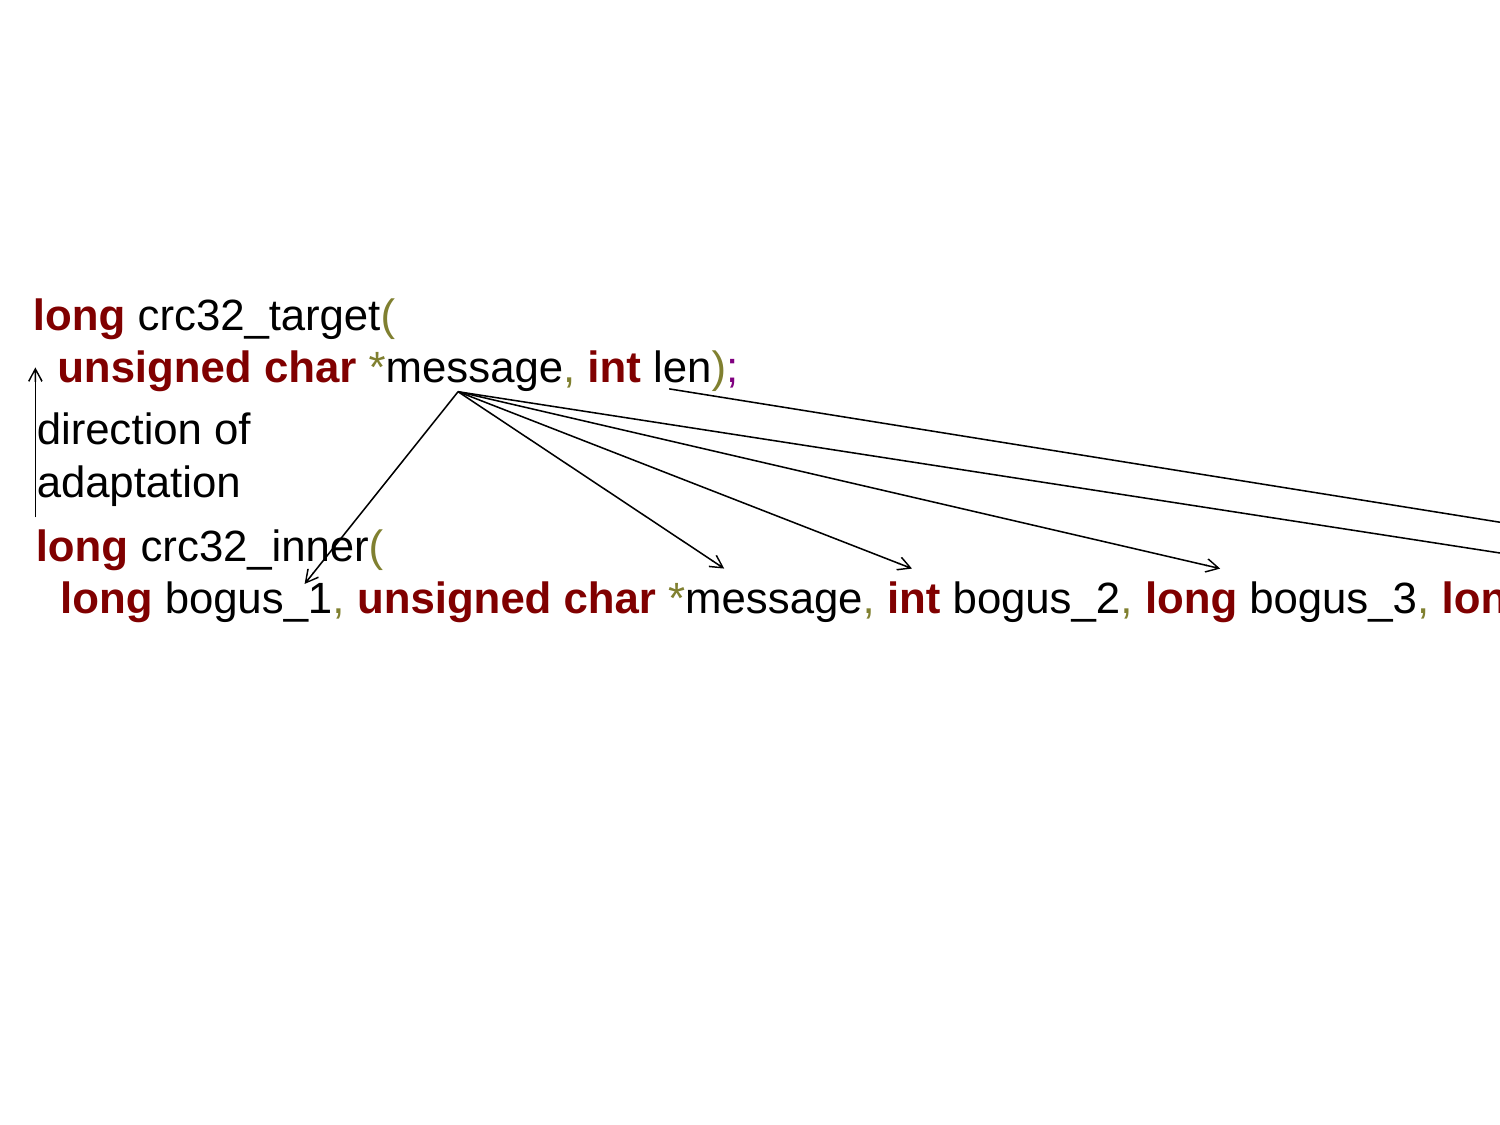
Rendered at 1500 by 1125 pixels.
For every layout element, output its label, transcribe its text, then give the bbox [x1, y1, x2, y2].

text_box direction of adaptation [22, 393, 30, 514]
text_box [304, 391, 459, 585]
text_box long crc32_target( unsigned char *message, int len); [18, 279, 1406, 400]
text_box long crc32_inner( long bogus_1, unsigned char *message, int bogus_2, long bogus_3, long bogus_4, int len); [20, 509, 1500, 630]
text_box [668, 388, 1500, 566]
text_box direction of adaptation [40, 393, 278, 514]
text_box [457, 391, 664, 569]
